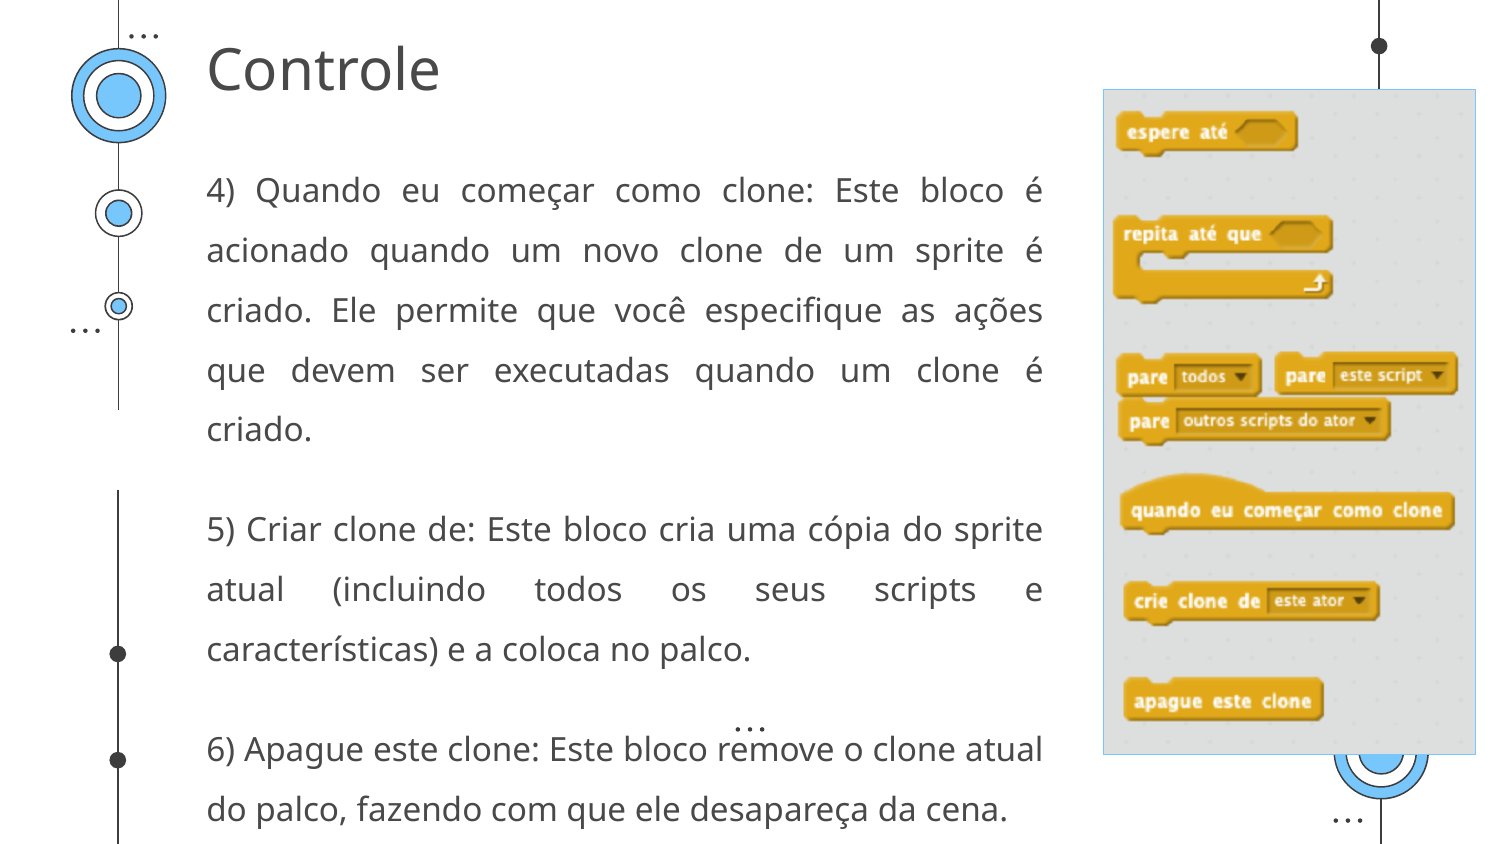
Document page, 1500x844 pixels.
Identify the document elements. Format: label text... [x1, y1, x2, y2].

subtitle 4) Quando eu começar como clone: Este bloco é acionado quando um novo clone de um sprite é criado. Ele permite que você especifique as ações que devem ser executadas quando um clone é criado. 5) Criar clone de: Este bloco cria uma cópia do sprite atual (incluindo todos os seus scripts e características) e a coloca no palco. 6) Apague este clone: Este bloco remove o clone atual do palco, fazendo com que ele desapareça da cena. [191, 134, 1060, 710]
picture [1102, 89, 1476, 755]
title Controle [191, 17, 1290, 108]
